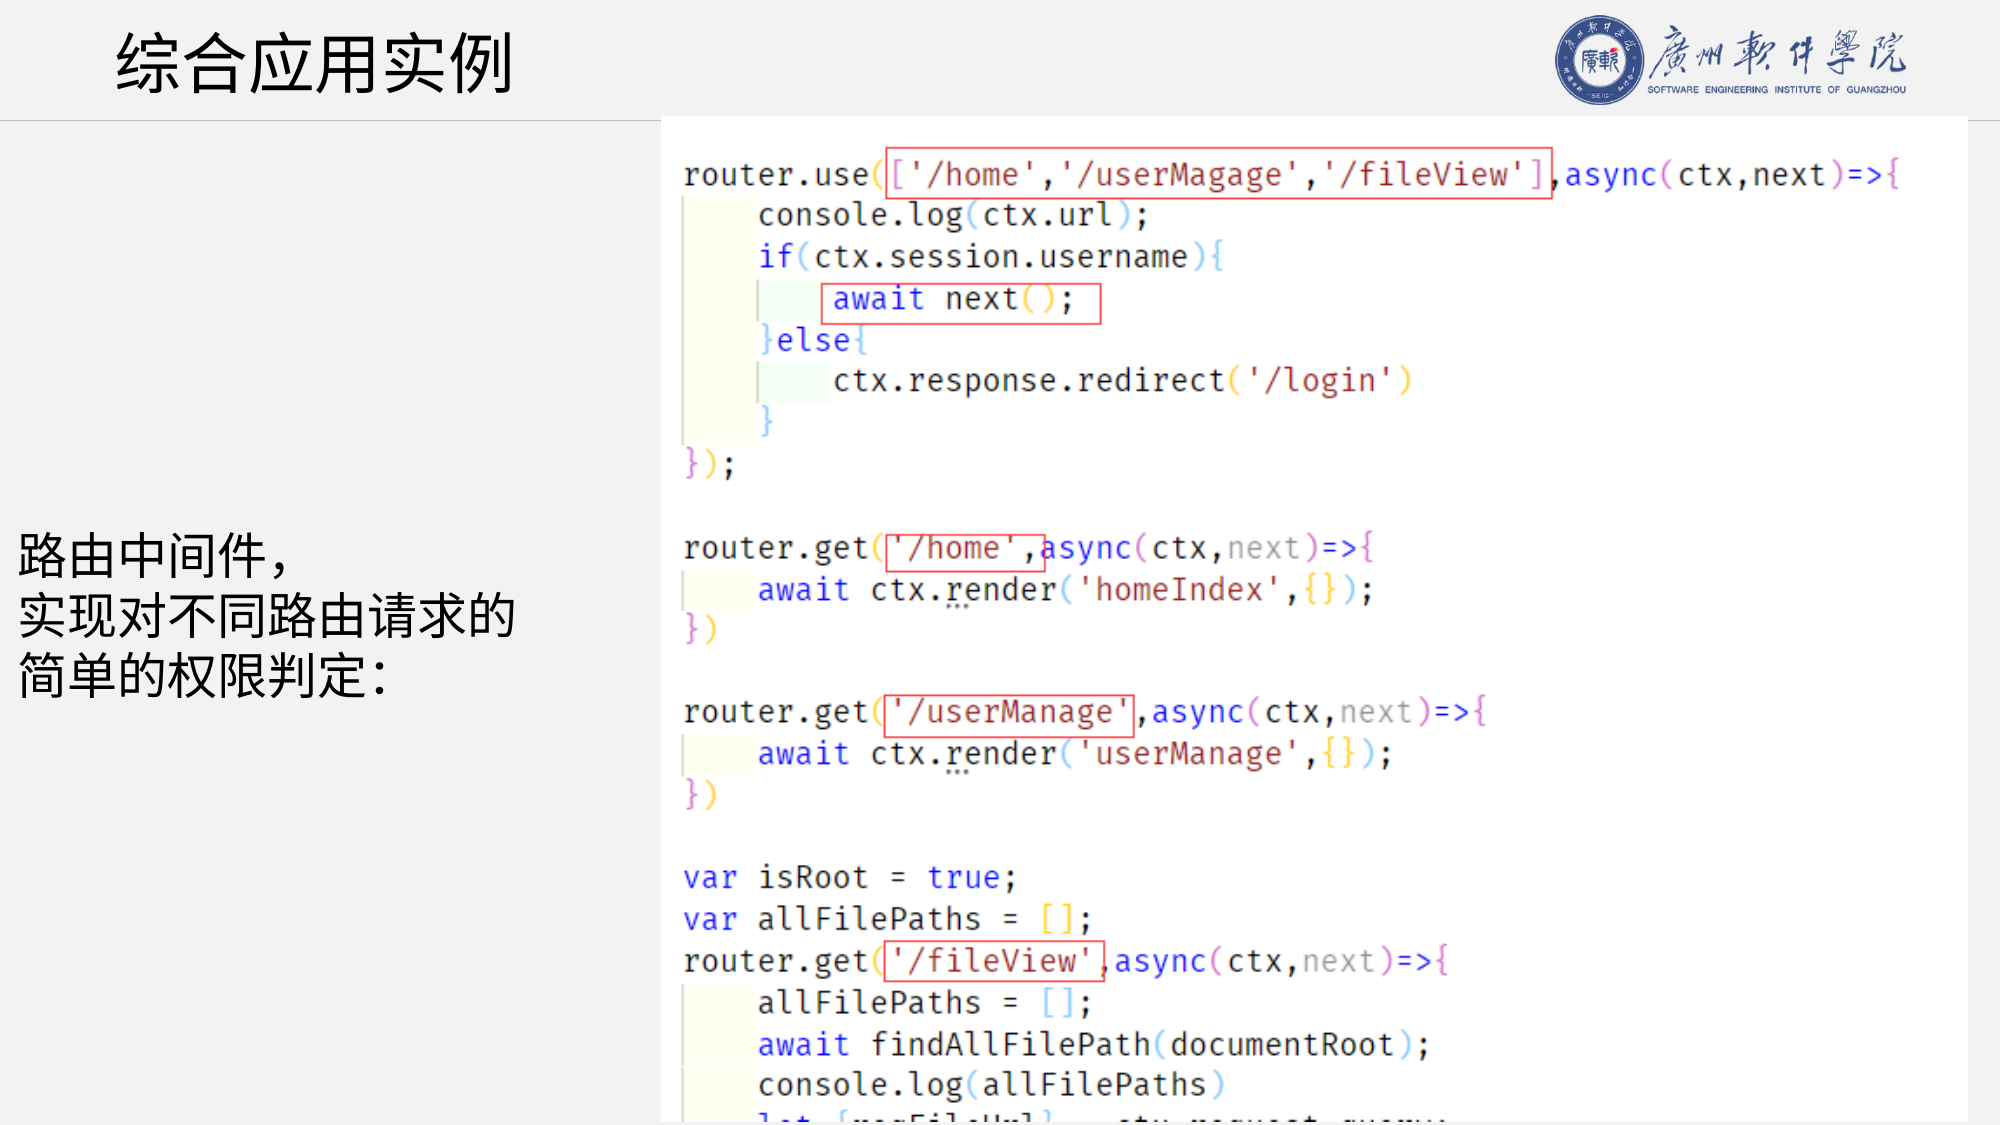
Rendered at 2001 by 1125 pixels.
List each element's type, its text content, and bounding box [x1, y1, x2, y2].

title 综合应用实例 [99, 23, 1107, 117]
picture [1555, 15, 1906, 105]
text_box 路由中间件， 实现对不同路由请求的 简单的权限判定： [2, 517, 533, 713]
picture [661, 116, 1968, 1122]
